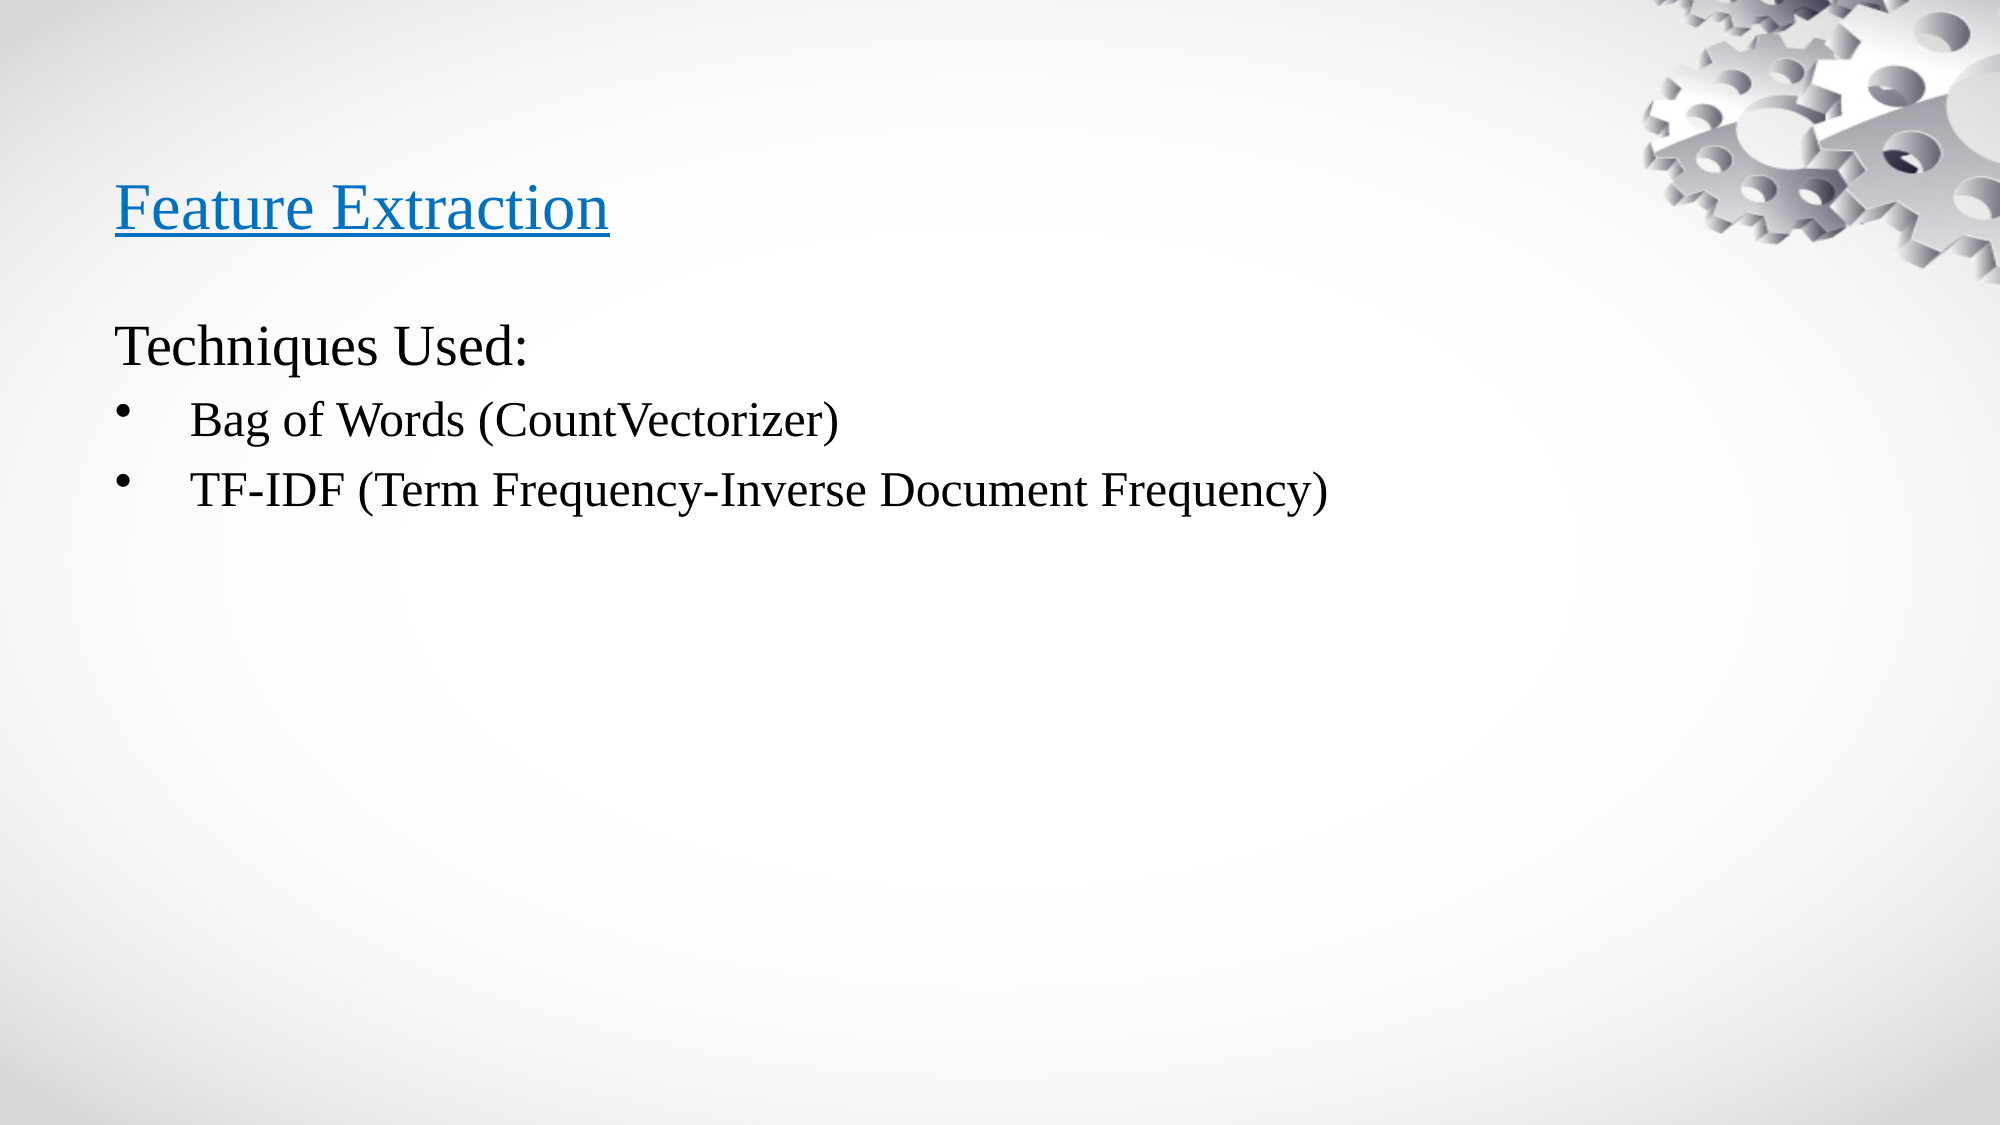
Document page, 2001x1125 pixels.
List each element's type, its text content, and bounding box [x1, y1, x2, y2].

title Feature Extraction [99, 154, 1901, 251]
picture [0, 0, 2000, 1125]
list Techniques Used: Bag of Words (CountVectorizer) TF-IDF (Term Frequency-Inverse Document Frequency) [99, 298, 1901, 930]
